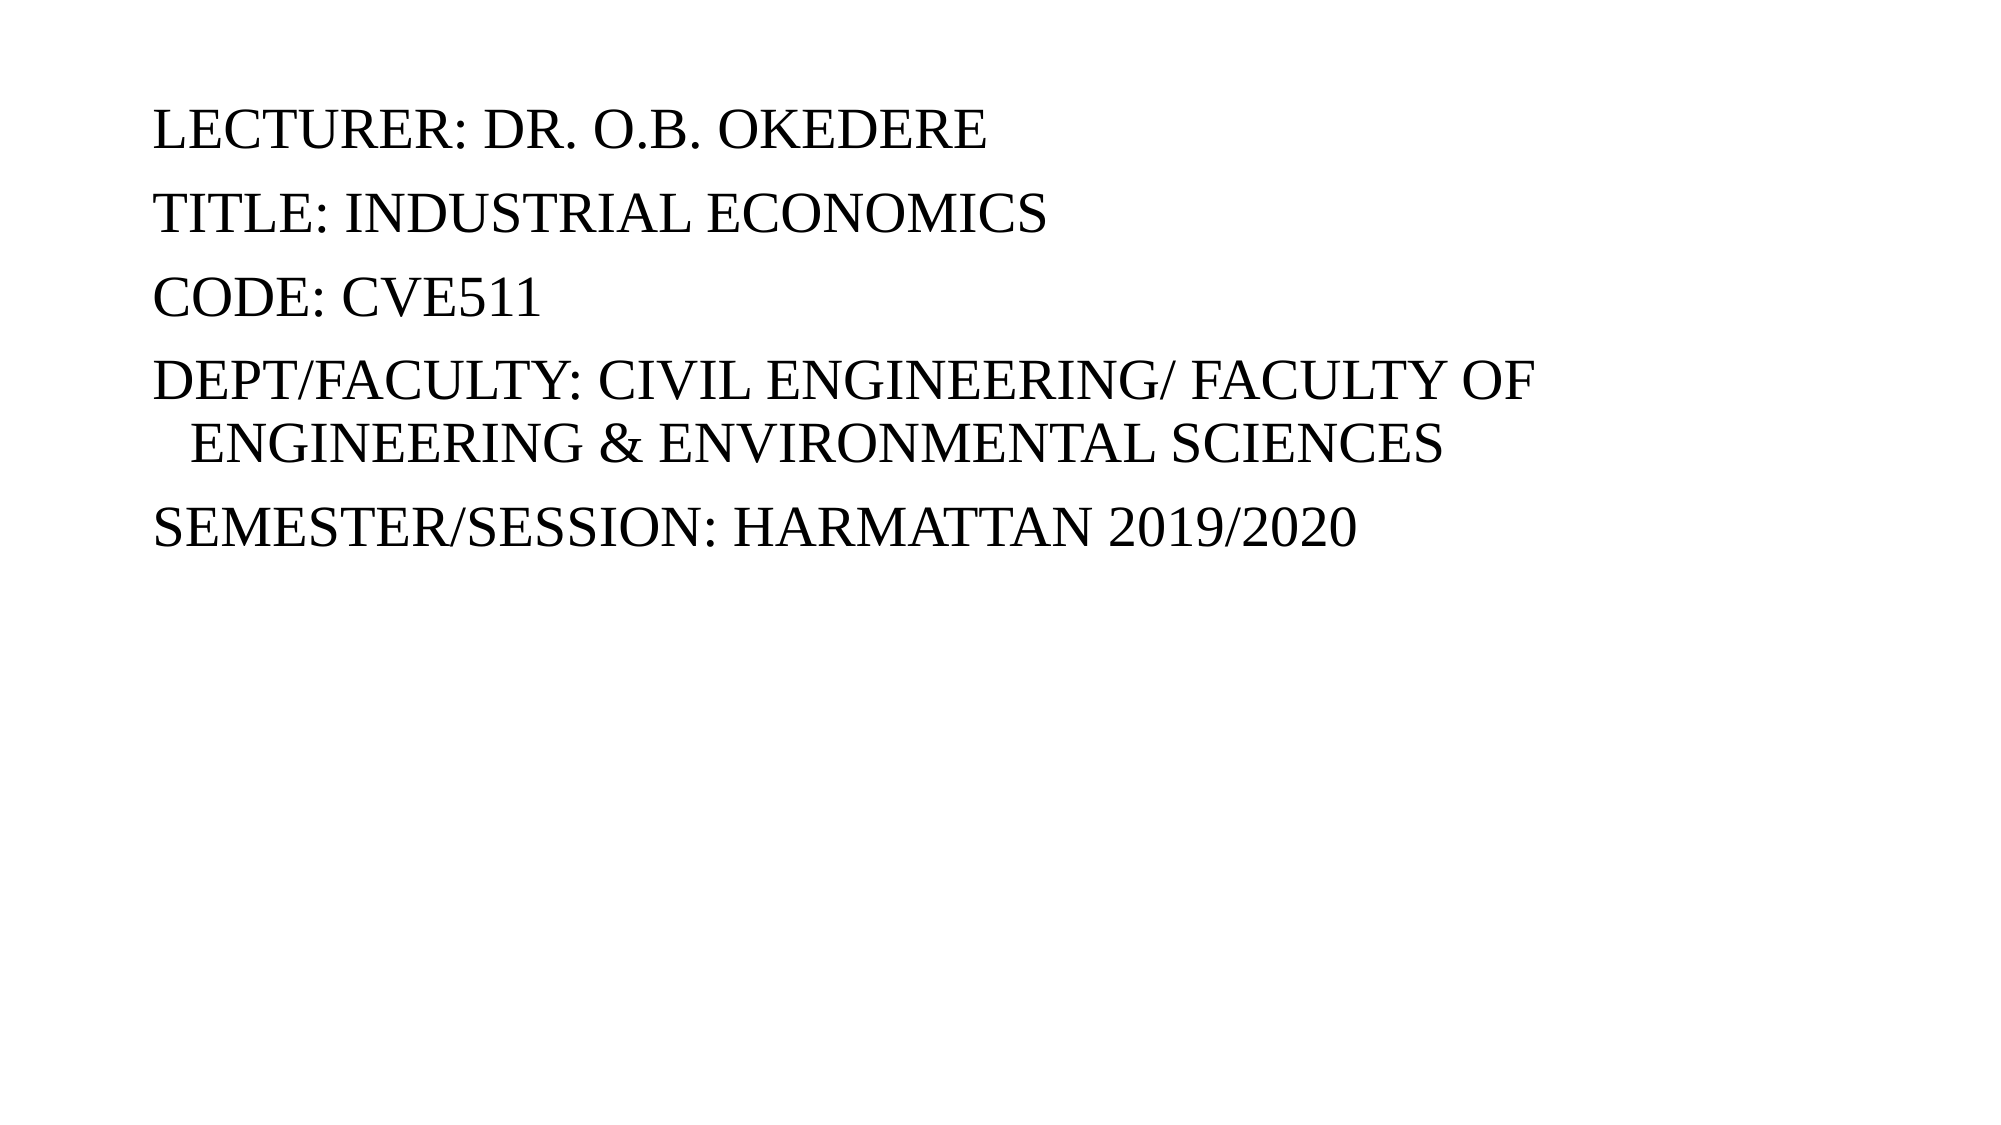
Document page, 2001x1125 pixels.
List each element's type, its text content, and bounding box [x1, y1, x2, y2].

list LECTURER: DR. O.B. OKEDERE TITLE: INDUSTRIAL ECONOMICS CODE: CVE511 DEPT/FACULTY: CIVIL ENGINEERING/ FACULTY OF ENGINEERING & ENVIRONMENTAL SCIENCES SEMESTER/SESSION: HARMATTAN 2019/2020 [137, 90, 1863, 1014]
